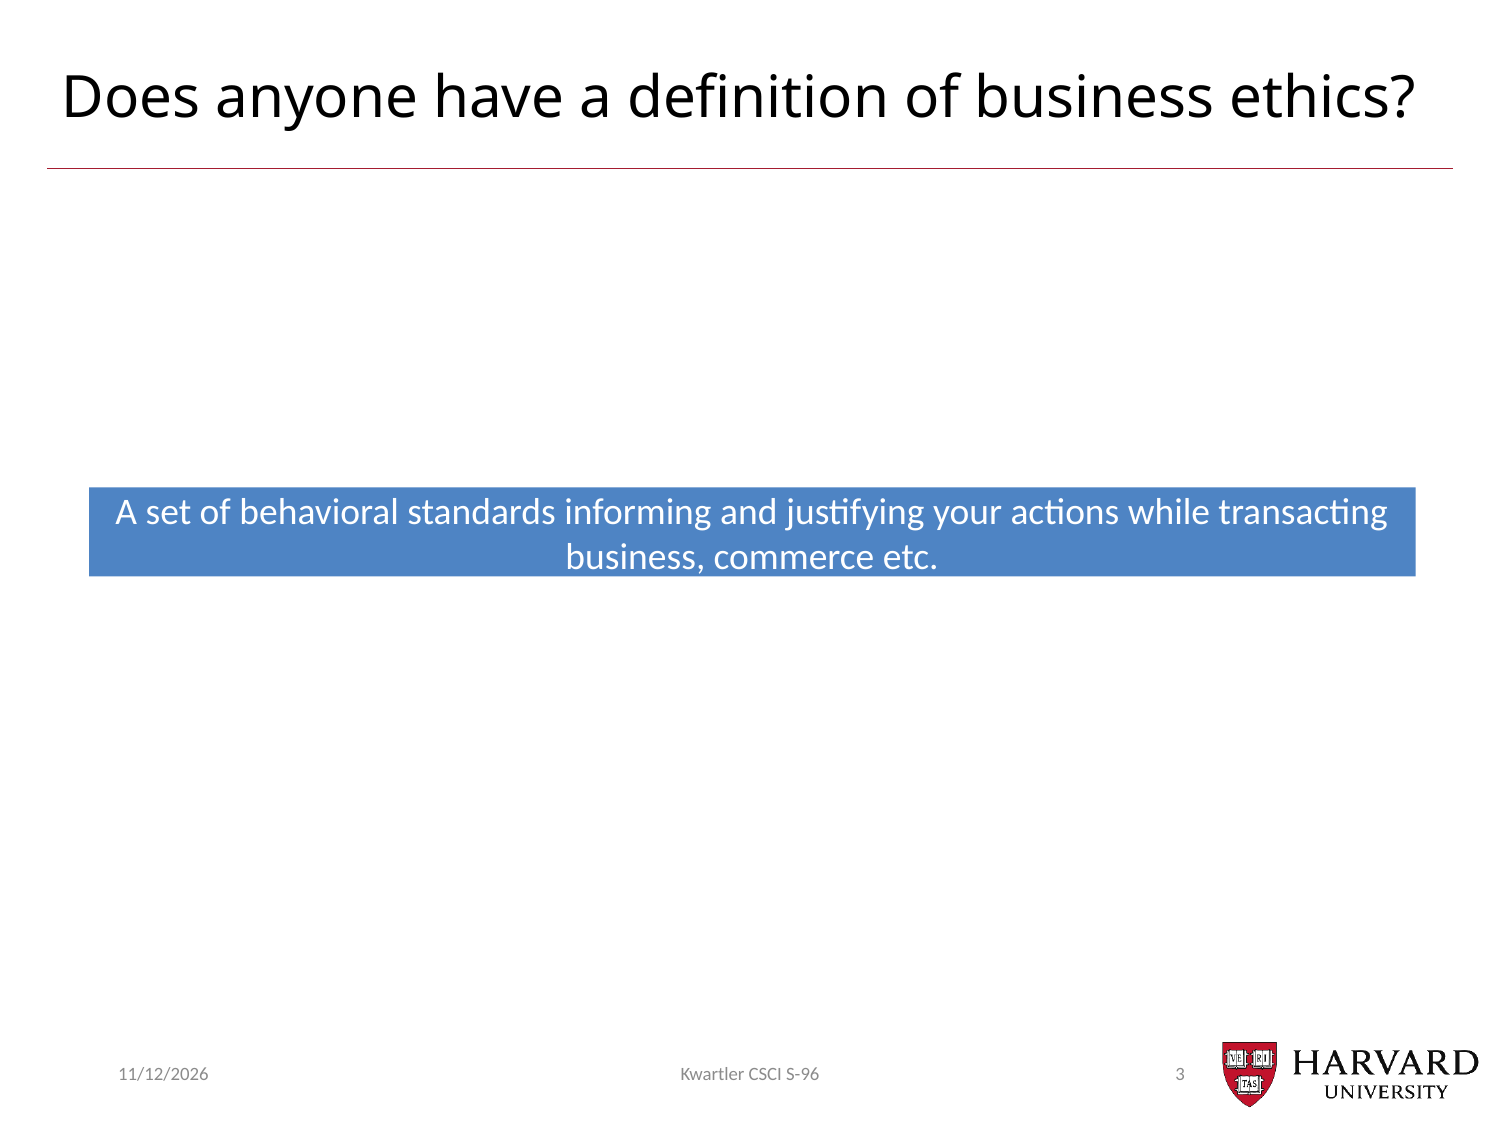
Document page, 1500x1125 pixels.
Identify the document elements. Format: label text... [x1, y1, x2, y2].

slide_number 3 [1059, 1042, 1200, 1103]
title Does anyone have a definition of business ethics? [46, 59, 1465, 157]
text_box A set of behavioral standards informing and justifying your actions while transacting business, commerce etc. [88, 486, 1417, 577]
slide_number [103, 1042, 441, 1103]
picture [1200, 1024, 1500, 1125]
footer Kwartler CSCI S-96 [496, 1042, 1004, 1103]
